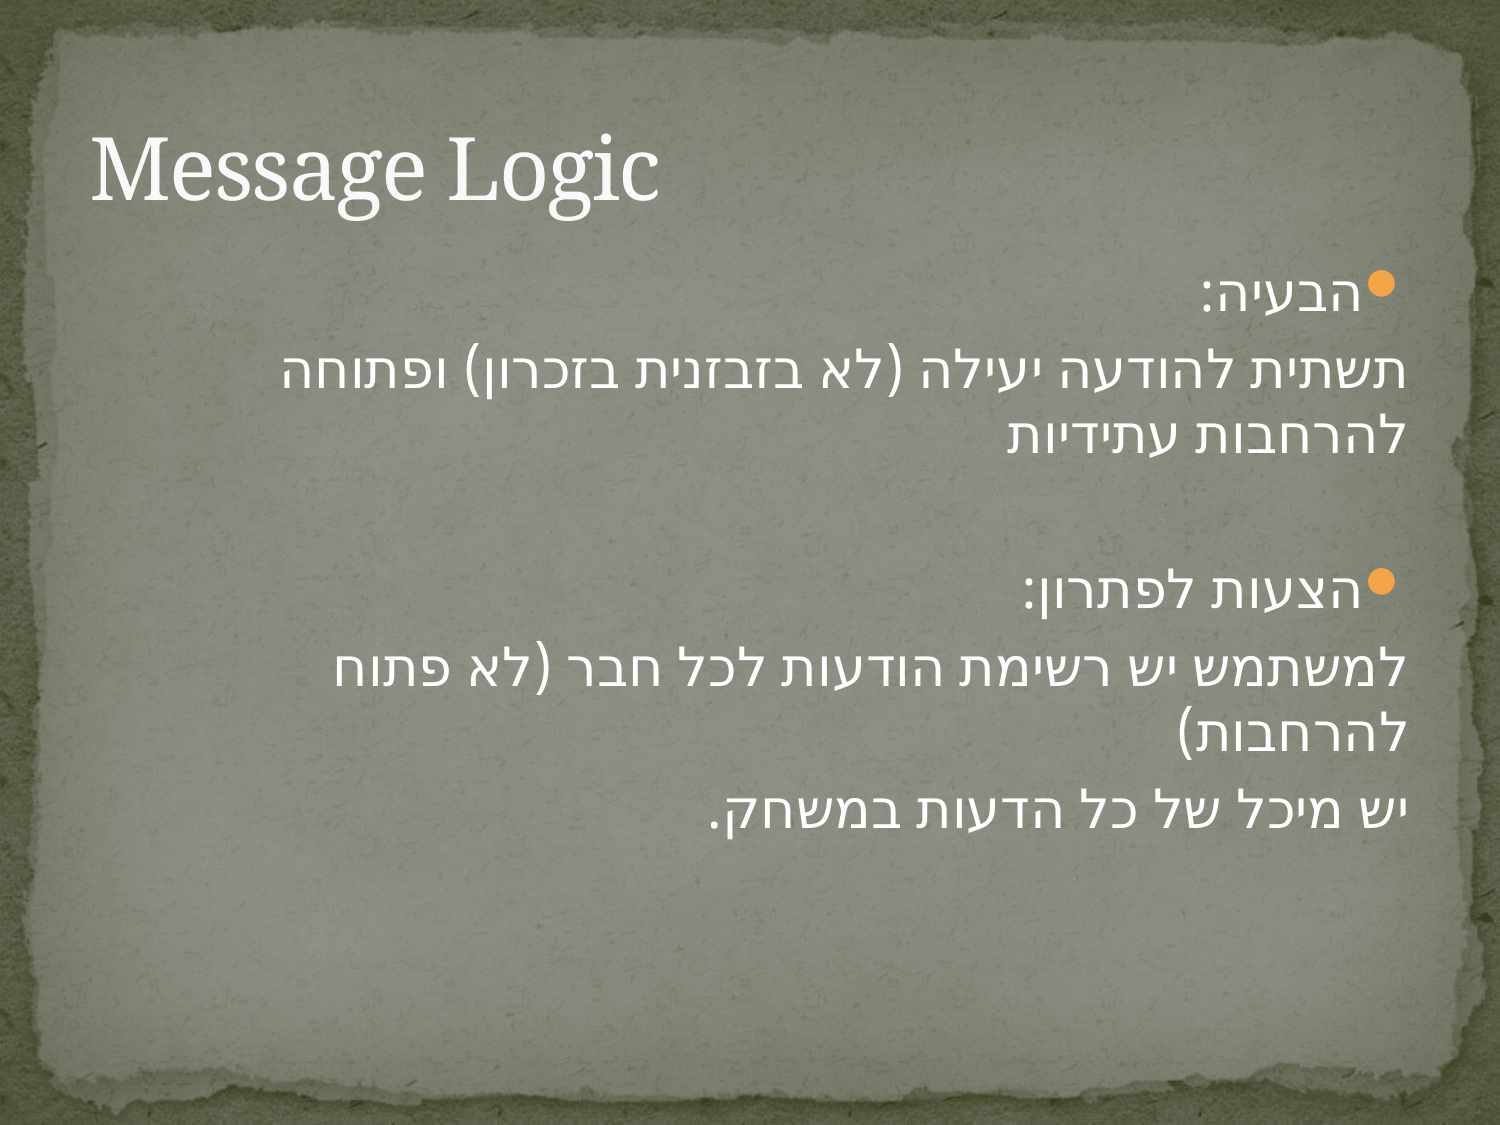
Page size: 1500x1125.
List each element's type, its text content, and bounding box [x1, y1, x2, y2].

title Message Logic [74, 24, 1425, 225]
list הבעיה: תשתית להודעה יעילה (לא בזבזנית בזכרון) ופתוחה להרחבות עתידיות הצעות לפתרון: למשתמש יש רשימת הודעות לכל חבר (לא פתוח להרחבות) יש מיכל של כל הדעות במשחק. [75, 249, 1425, 1000]
